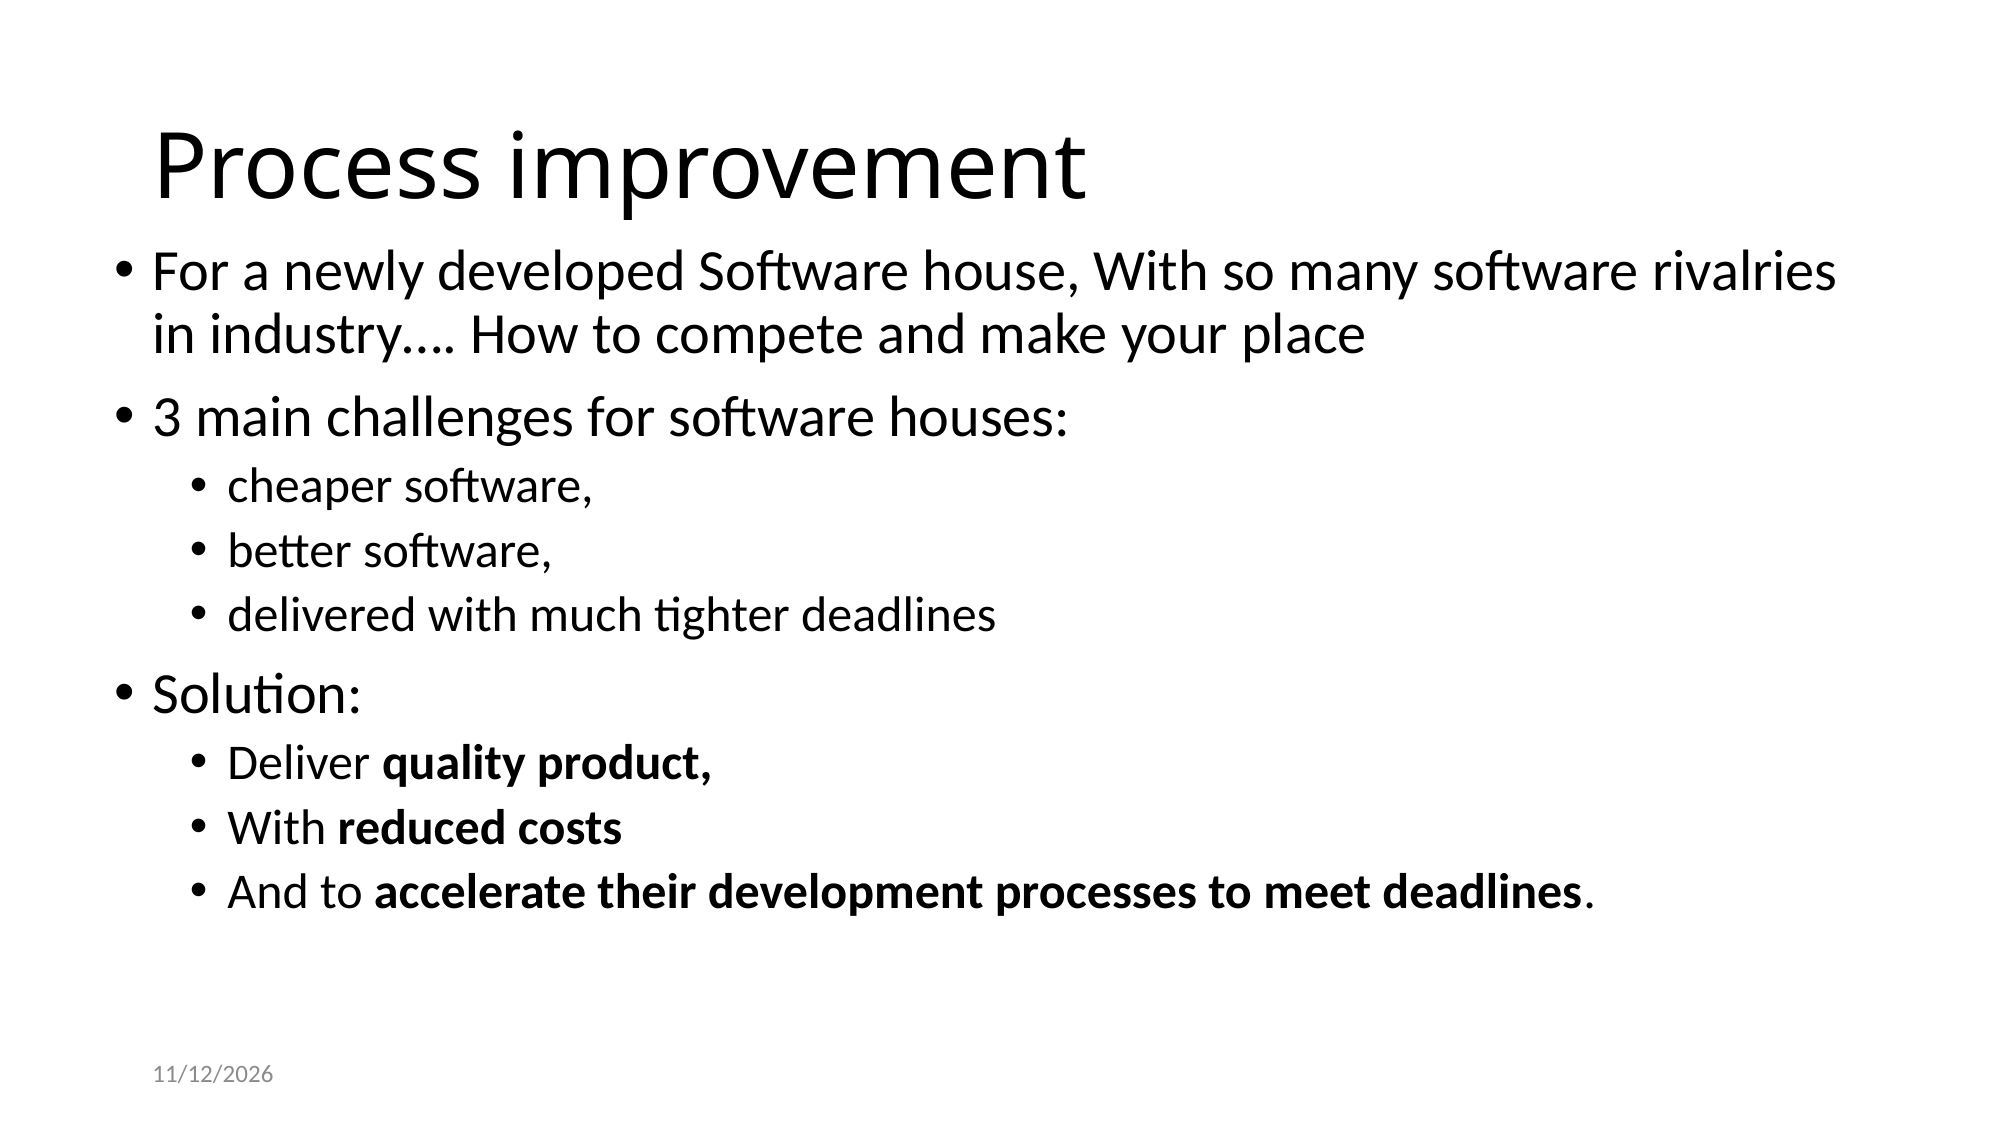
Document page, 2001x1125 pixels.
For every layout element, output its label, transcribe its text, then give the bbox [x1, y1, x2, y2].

list For a newly developed Software house, With so many software rivalries in industry…. How to compete and make your place 3 main challenges for software houses: cheaper software, better software, delivered with much tighter deadlines Solution: Deliver quality product, With reduced costs And to accelerate their development processes to meet deadlines. [99, 232, 1900, 953]
title Process improvement [137, 59, 1863, 232]
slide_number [137, 1042, 588, 1103]
